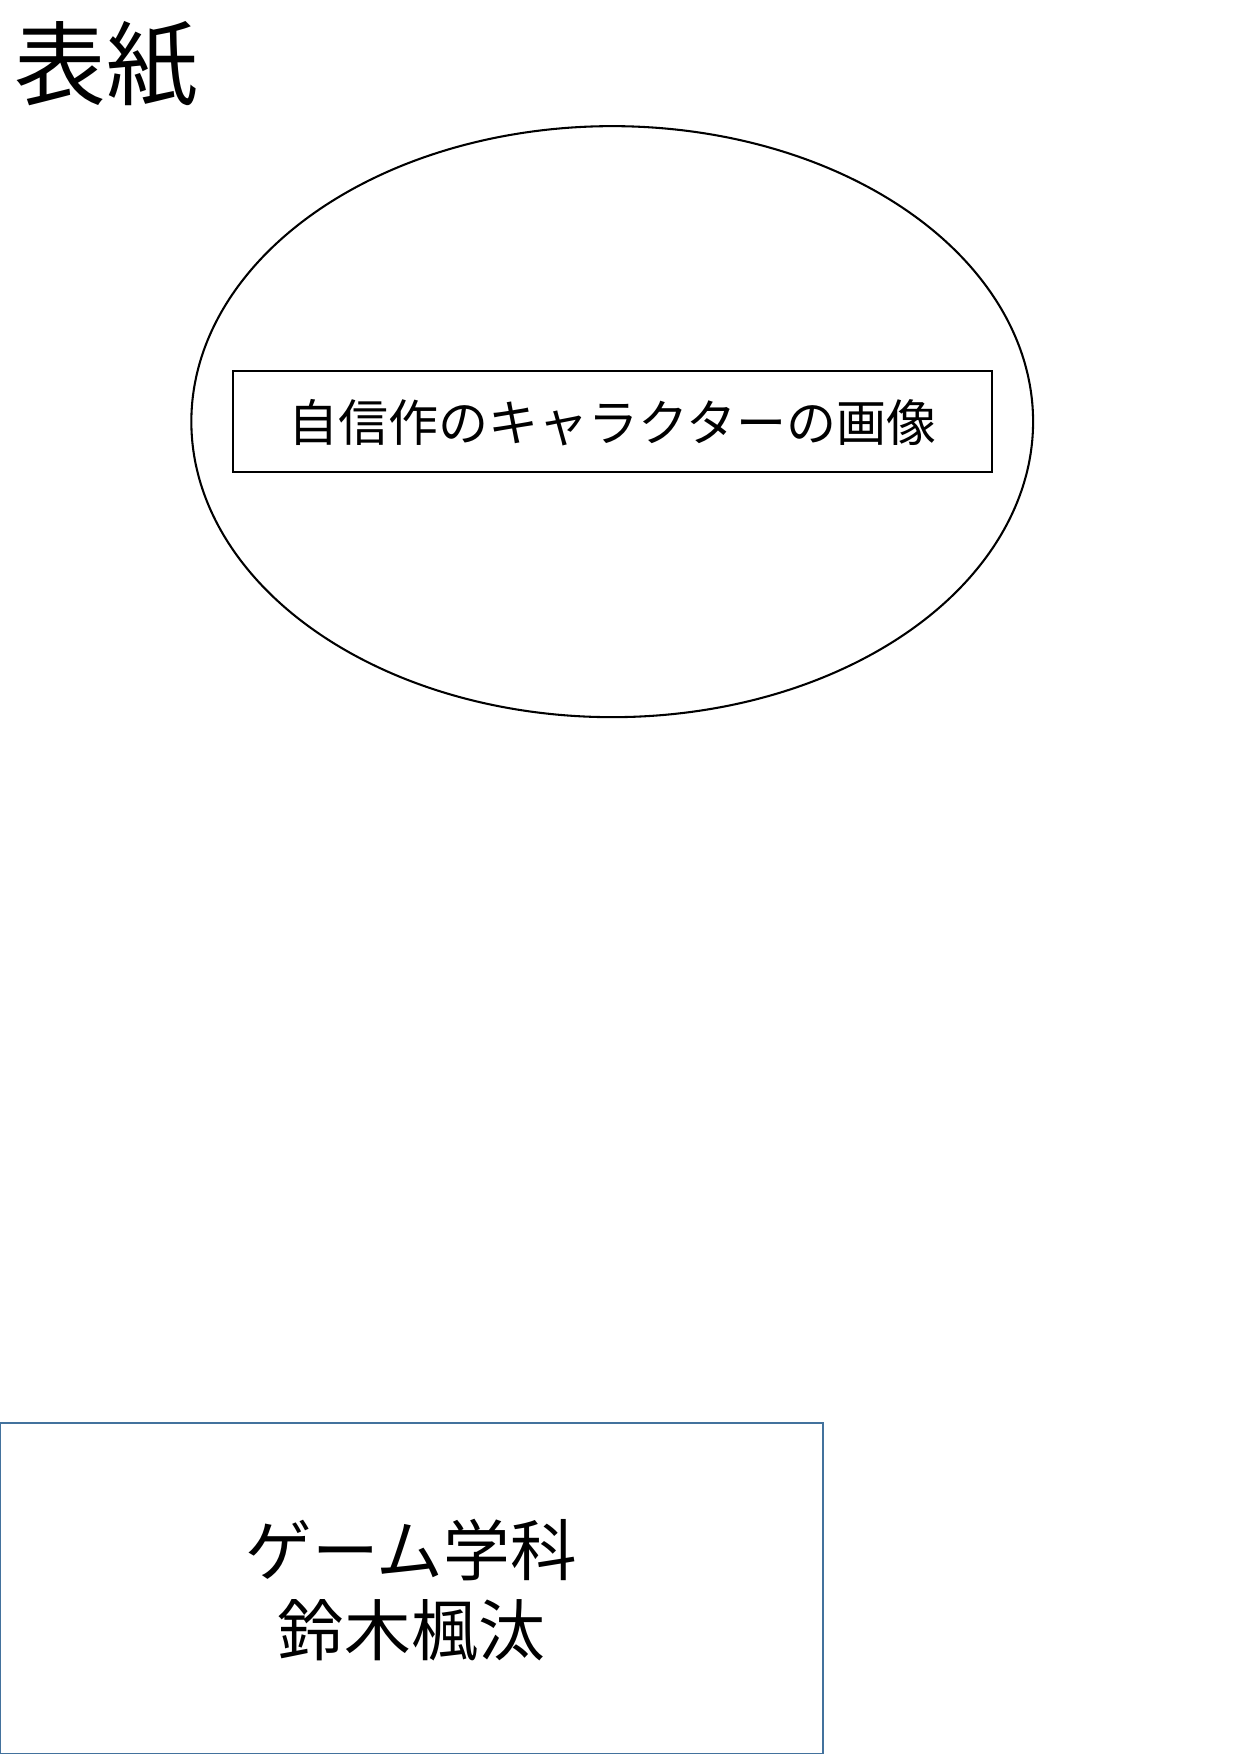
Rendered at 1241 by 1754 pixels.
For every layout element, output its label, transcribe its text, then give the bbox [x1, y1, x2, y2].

text_box 自信作のキャラクターの画像 [232, 370, 993, 473]
text_box ゲーム学科 鈴木楓汰 [0, 1422, 824, 1754]
text_box 表紙 [0, 0, 215, 125]
text_box [190, 125, 1035, 719]
